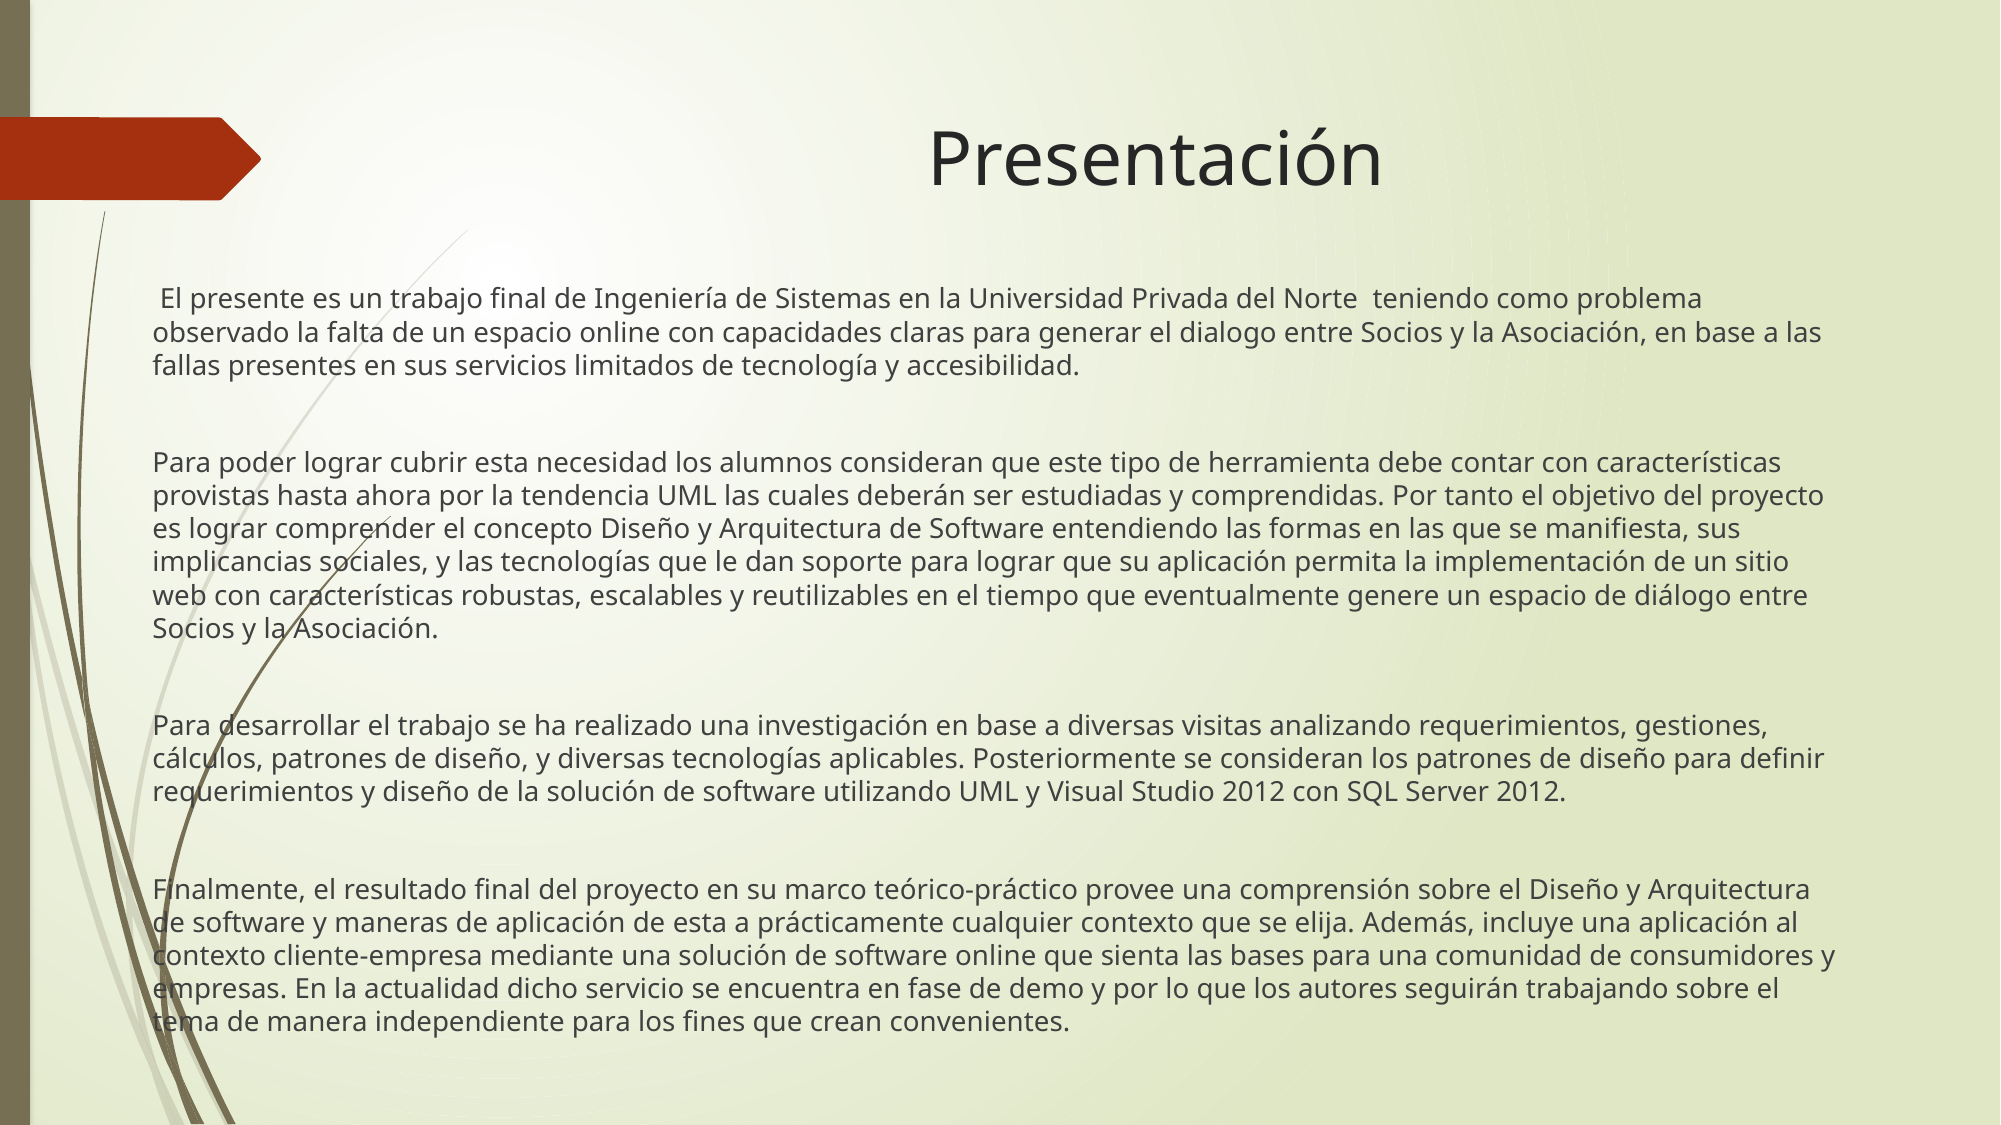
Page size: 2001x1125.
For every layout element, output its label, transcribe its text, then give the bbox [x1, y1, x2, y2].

title Presentación [425, 102, 1888, 313]
list El presente es un trabajo final de Ingeniería de Sistemas en la Universidad Privada del Norte teniendo como problema observado la falta de un espacio online con capacidades claras para generar el dialogo entre Socios y la Asociación, en base a las fallas presentes en sus servicios limitados de tecnología y accesibilidad. Para poder lograr cubrir esta necesidad los alumnos consideran que este tipo de herramienta debe contar con características provistas hasta ahora por la tendencia UML las cuales deberán ser estudiadas y comprendidas. Por tanto el objetivo del proyecto es lograr comprender el concepto Diseño y Arquitectura de Software entendiendo las formas en las que se manifiesta, sus implicancias sociales, y las tecnologías que le dan soporte para lograr que su aplicación permita la implementación de un sitio web con características robustas, escalables y reutilizables en el tiempo que eventualmente genere un espacio de diálogo entre Socios y la Asociación. Para desarrollar el trabajo se ha realizado una investigación en base a diversas visitas analizando requerimientos, gestiones, cálculos, patrones de diseño, y diversas tecnologías aplicables. Posteriormente se consideran los patrones de diseño para definir requerimientos y diseño de la solución de software utilizando UML y Visual Studio 2012 con SQL Server 2012. Finalmente, el resultado final del proyecto en su marco teórico-práctico provee una comprensión sobre el Diseño y Arquitectura de software y maneras de aplicación de esta a prácticamente cualquier contexto que se elija. Además, incluye una aplicación al contexto cliente-empresa mediante una solución de software online que sienta las bases para una comunidad de consumidores y empresas. En la actualidad dicho servicio se encuentra en fase de demo y por lo que los autores seguirán trabajando sobre el tema de manera independiente para los fines que crean convenientes. [137, 224, 1863, 1054]
